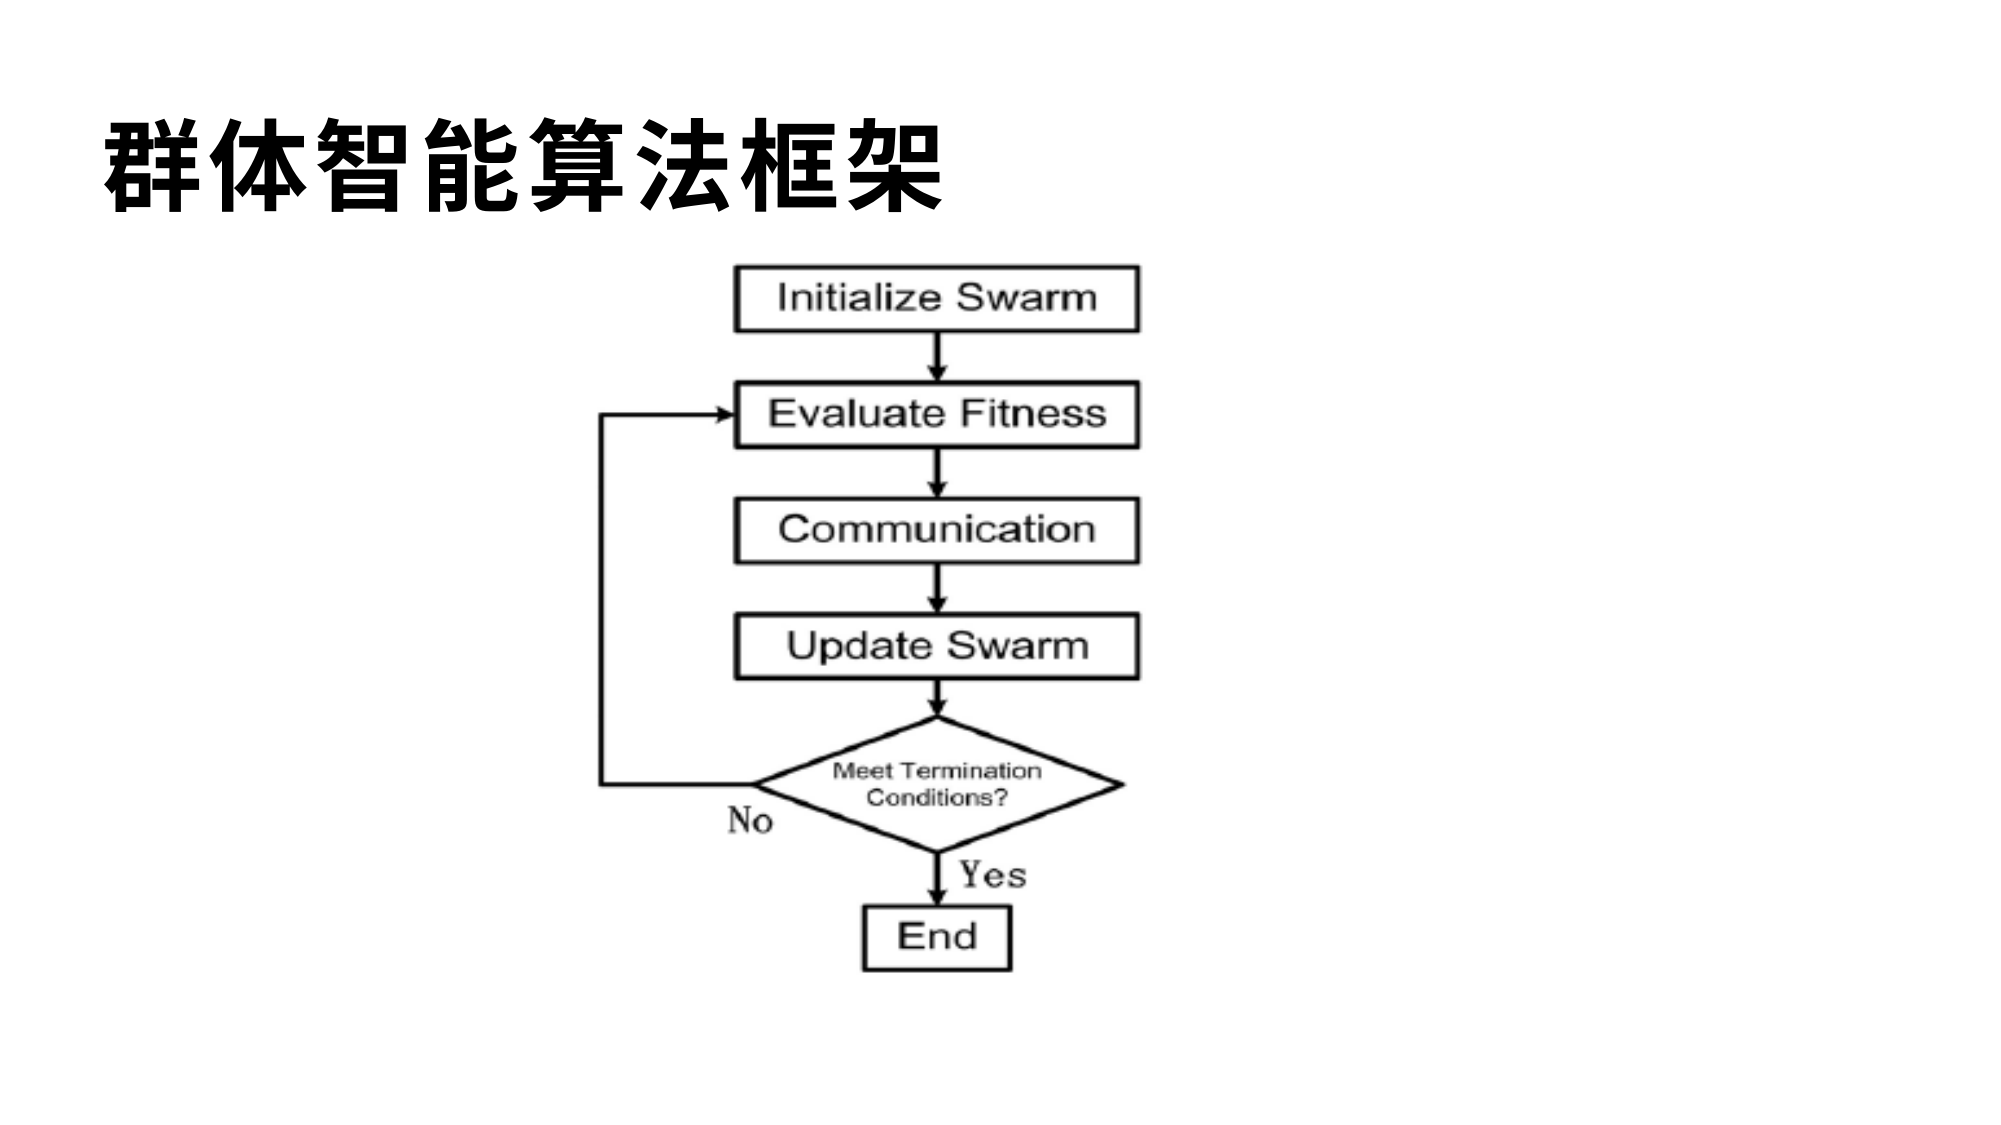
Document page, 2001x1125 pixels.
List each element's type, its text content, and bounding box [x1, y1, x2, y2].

picture [260, 223, 1521, 1029]
text_box 群体智能算法框架 [87, 96, 1135, 232]
